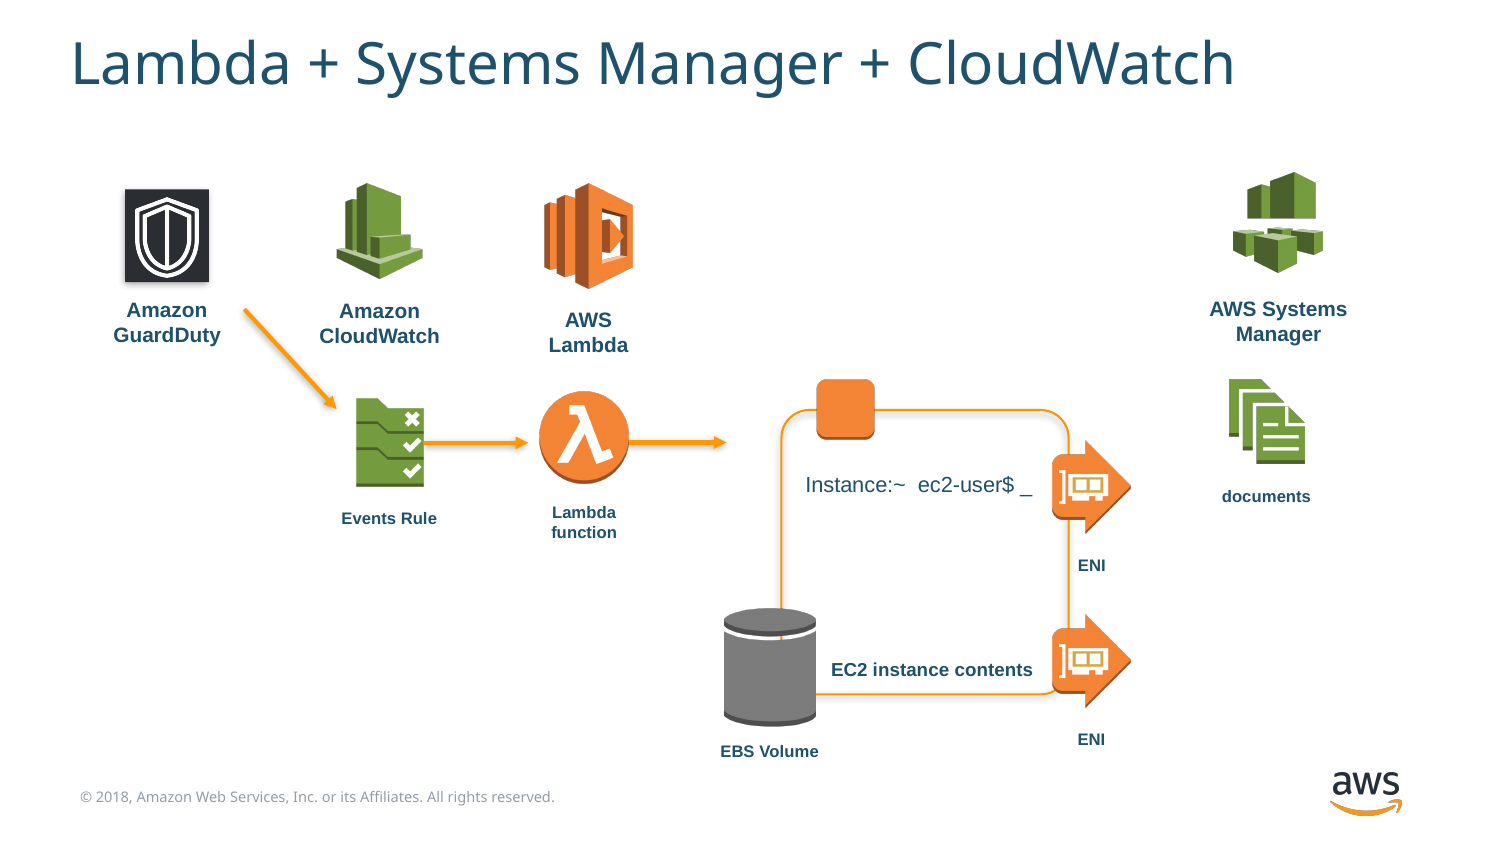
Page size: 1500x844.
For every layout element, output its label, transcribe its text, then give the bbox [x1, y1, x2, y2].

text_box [336, 398, 443, 554]
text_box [124, 189, 210, 283]
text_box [1187, 172, 1370, 341]
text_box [531, 391, 637, 548]
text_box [1213, 379, 1320, 531]
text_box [520, 181, 657, 333]
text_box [244, 309, 337, 410]
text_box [781, 379, 1069, 695]
title Lambda + Systems Manager + CloudWatch [55, 18, 1402, 109]
picture [1330, 772, 1402, 816]
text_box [301, 181, 458, 324]
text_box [1027, 614, 1156, 774]
text_box Amazon GuardDuty [89, 296, 245, 322]
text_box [706, 607, 834, 787]
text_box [1028, 440, 1156, 600]
